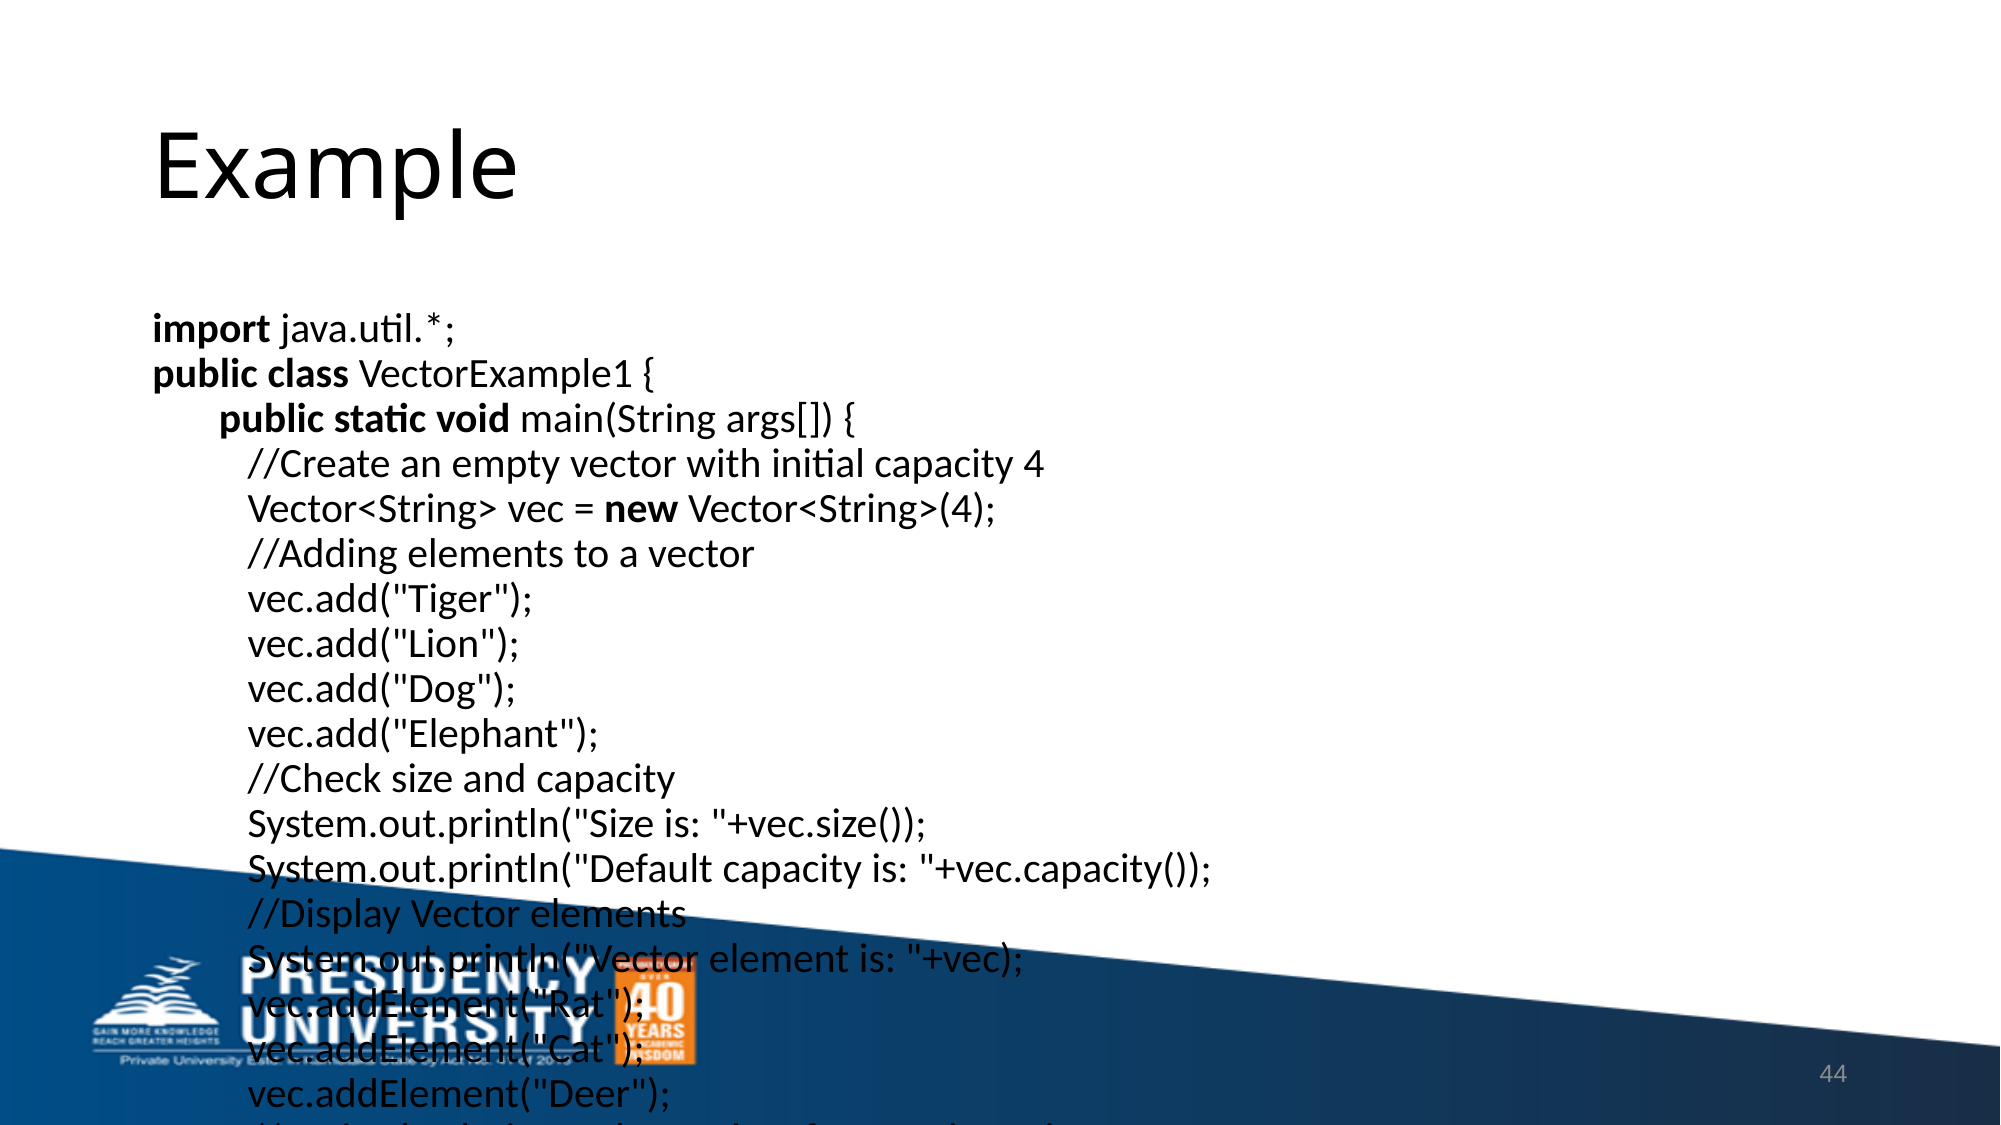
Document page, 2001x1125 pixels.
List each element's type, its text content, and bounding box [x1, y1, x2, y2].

title Example [137, 59, 1863, 278]
picture [0, 845, 2000, 1125]
list import java.util.*; public class VectorExample1 { public static void main(String args[]) { //Create an empty vector with initial capacity 4 Vector<String> vec = new Vector<String>(4); //Adding elements to a vector vec.add("Tiger"); vec.add("Lion"); vec.add("Dog"); vec.add("Elephant"); //Check size and capacity System.out.println("Size is: "+vec.size()); System.out.println("Default capacity is: "+vec.capacity()); //Display Vector elements System.out.println("Vector element is: "+vec); vec.addElement("Rat"); vec.addElement("Cat"); vec.addElement("Deer"); //Again check size and capacity after two insertions System.out.println("Size after addition: "+vec.size()); System.out.println("Capacity after addition is: "+vec.capacity()); //Display Vector elements again System.out.println("Elements are: "+vec); //Checking if Tiger is present or not in this vector if(vec.contains("Tiger")) { System.out.println("Tiger is present at the index " +vec.indexOf("Tiger")); } else { System.out.println("Tiger is not present in the list."); } //Get the first element System.out.println("The first animal of the vector is = "+vec.firstElement()); //Get the last element System.out.println("The last animal of the vector is = "+vec.lastElement()); } } [137, 299, 1863, 1014]
slide_number 44 [1412, 1042, 1863, 1103]
